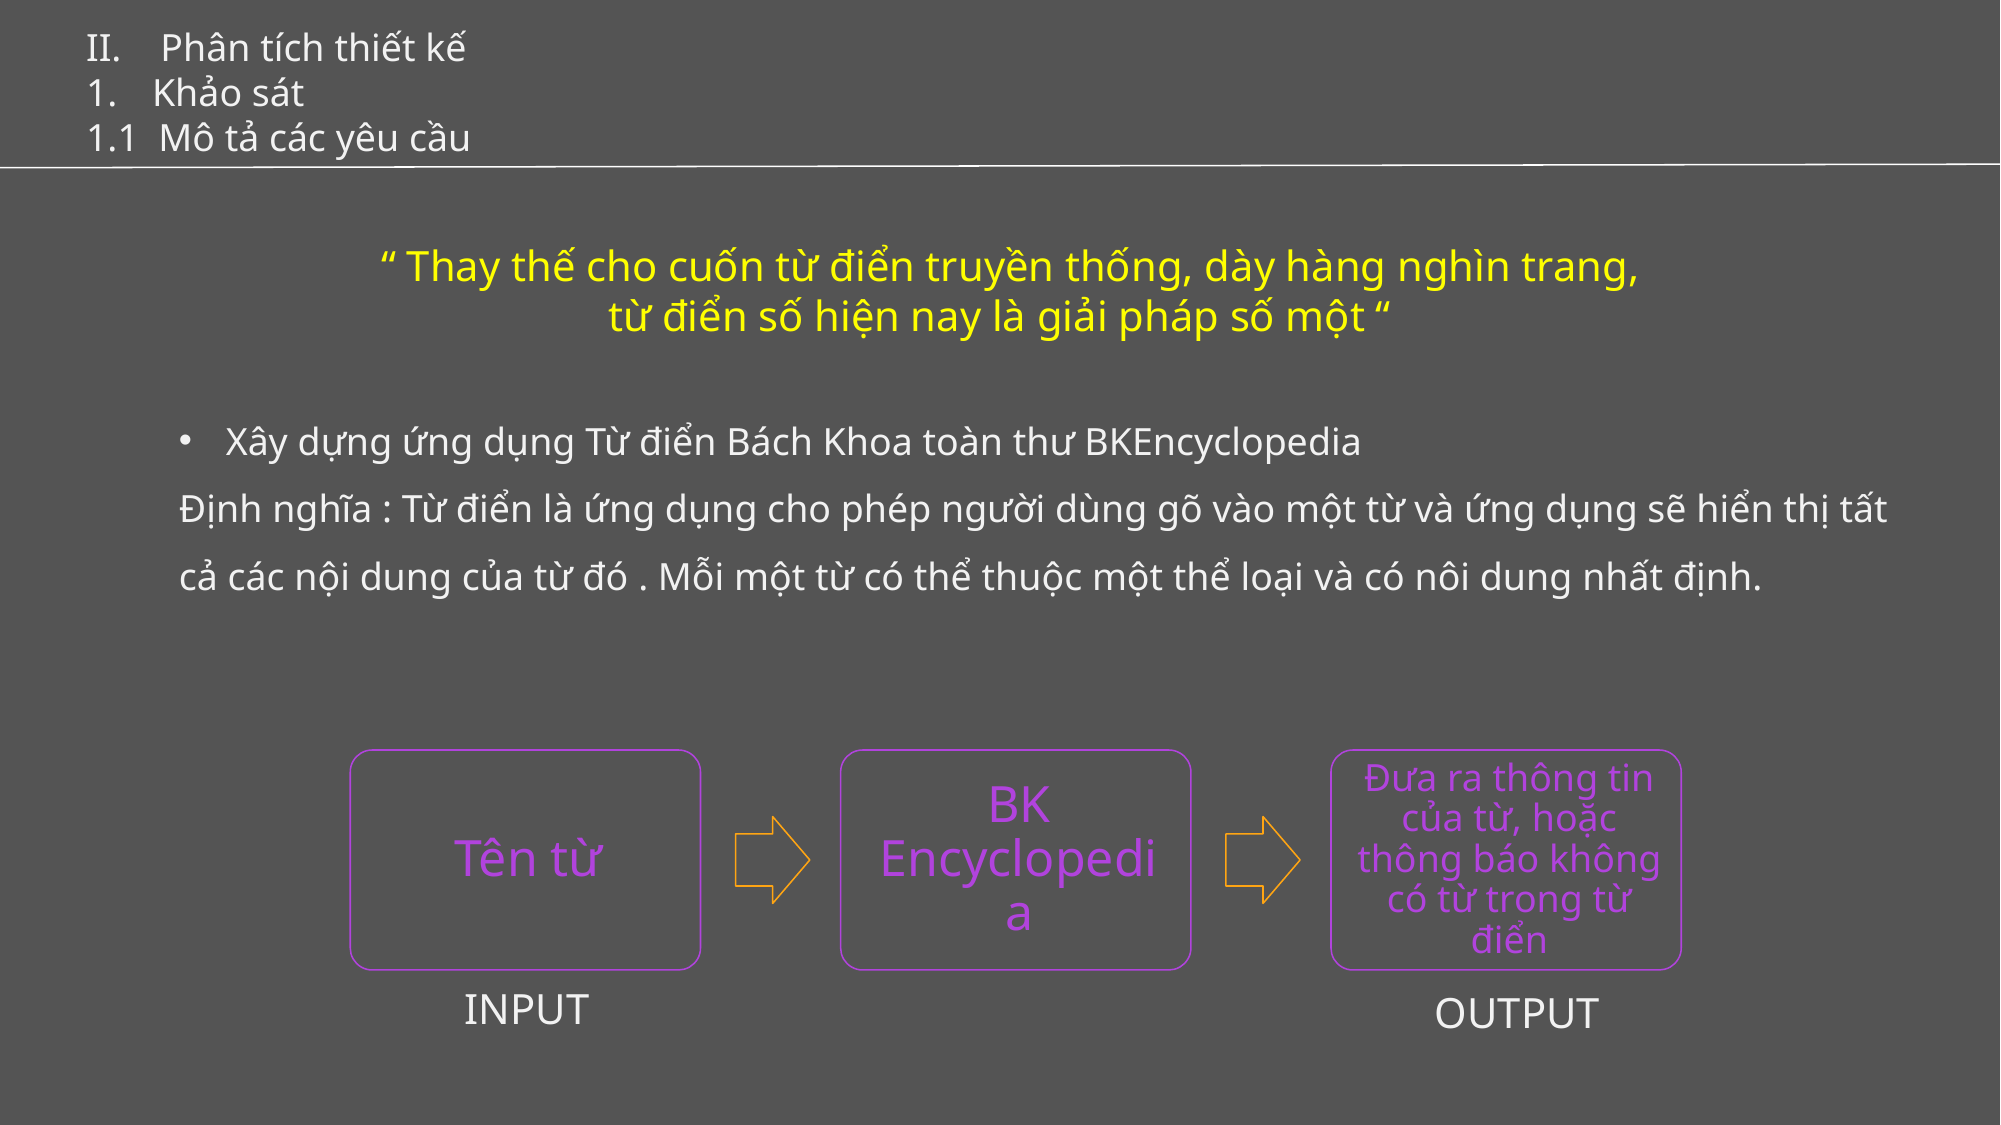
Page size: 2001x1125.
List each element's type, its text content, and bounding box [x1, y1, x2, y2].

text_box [0, 163, 2000, 168]
text_box II. Phân tích thiết kế Khảo sát 1.1 Mô tả các yêu cầu [71, 16, 1648, 163]
text_box Xây dựng ứng dụng Từ điển Bách Khoa toàn thư BKEncyclopedia Định nghĩa : Từ điển là ứng dụng cho phép người dùng gõ vào một từ và ứng dụng sẽ hiển thị tất cả các nội dung của từ đó . Mỗi một từ có thể thuộc một thể loại và có nôi dung nhất định. [164, 387, 1936, 673]
title “ Thay thế cho cuốn từ điển truyền thống, dày hàng nghìn trang, từ điển số hiện nay là giải pháp số một “ [95, 179, 1936, 416]
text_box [348, 415, 1683, 1125]
